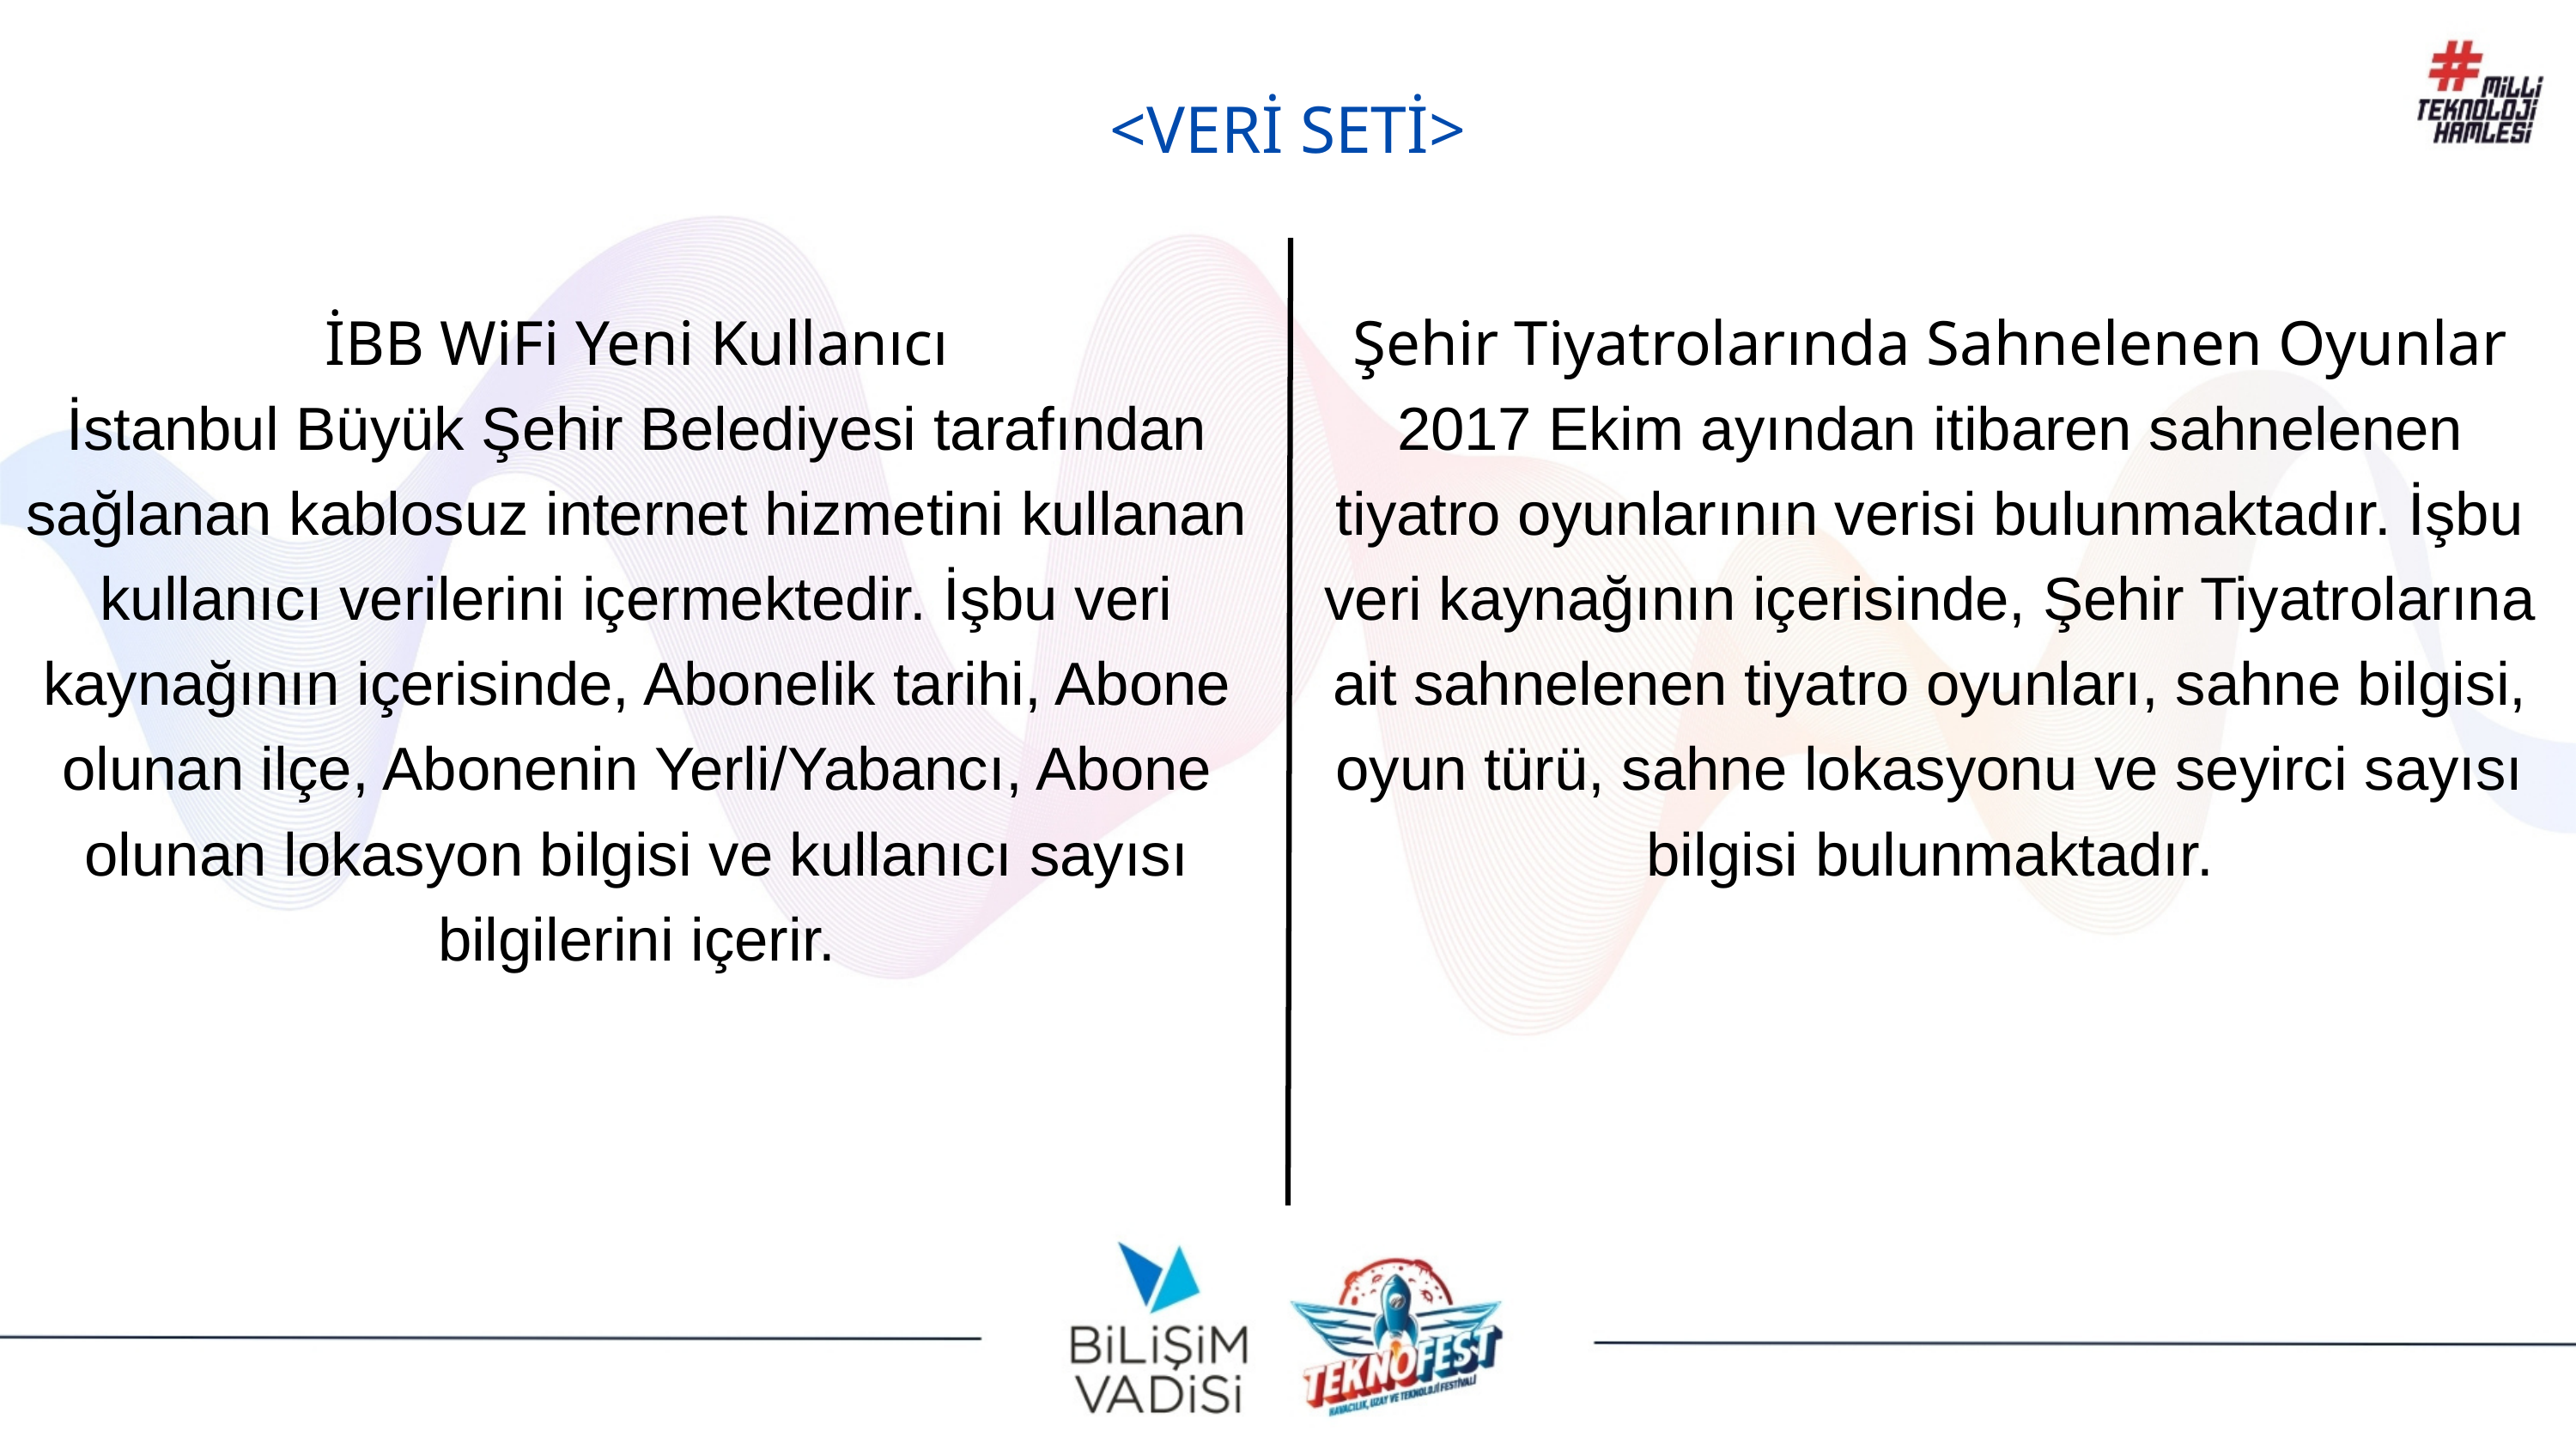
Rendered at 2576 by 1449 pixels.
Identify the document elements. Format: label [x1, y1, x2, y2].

text_box [0, 0, 2576, 1449]
